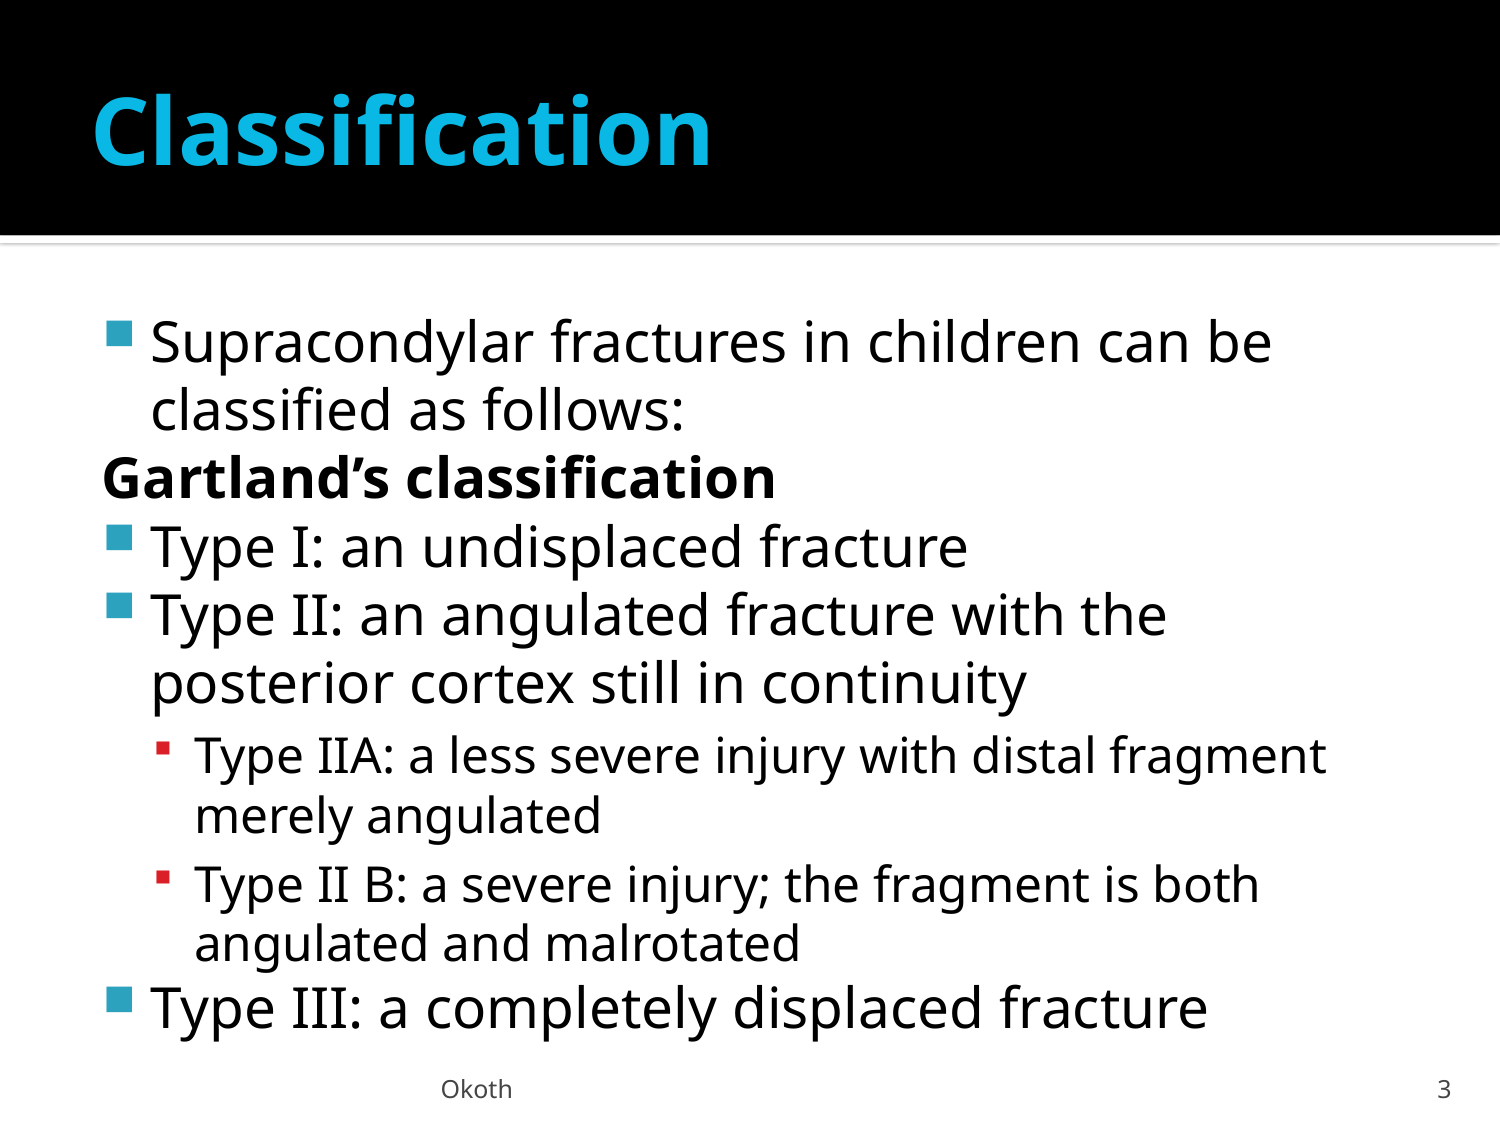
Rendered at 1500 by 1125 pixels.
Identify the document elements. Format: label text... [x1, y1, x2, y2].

footer Okoth [433, 1062, 1337, 1108]
list Supracondylar fractures in children can be classified as follows: Gartland’s classification Type I: an undisplaced fracture Type II: an angulated fracture with the posterior cortex still in continuity Type IIA: a less severe injury with distal fragment merely angulated Type II B: a severe injury; the fragment is both angulated and malrotated Type III: a completely displaced fracture [75, 291, 1425, 1050]
title Classification [75, 25, 1425, 231]
slide_number 3 [1345, 1062, 1467, 1108]
